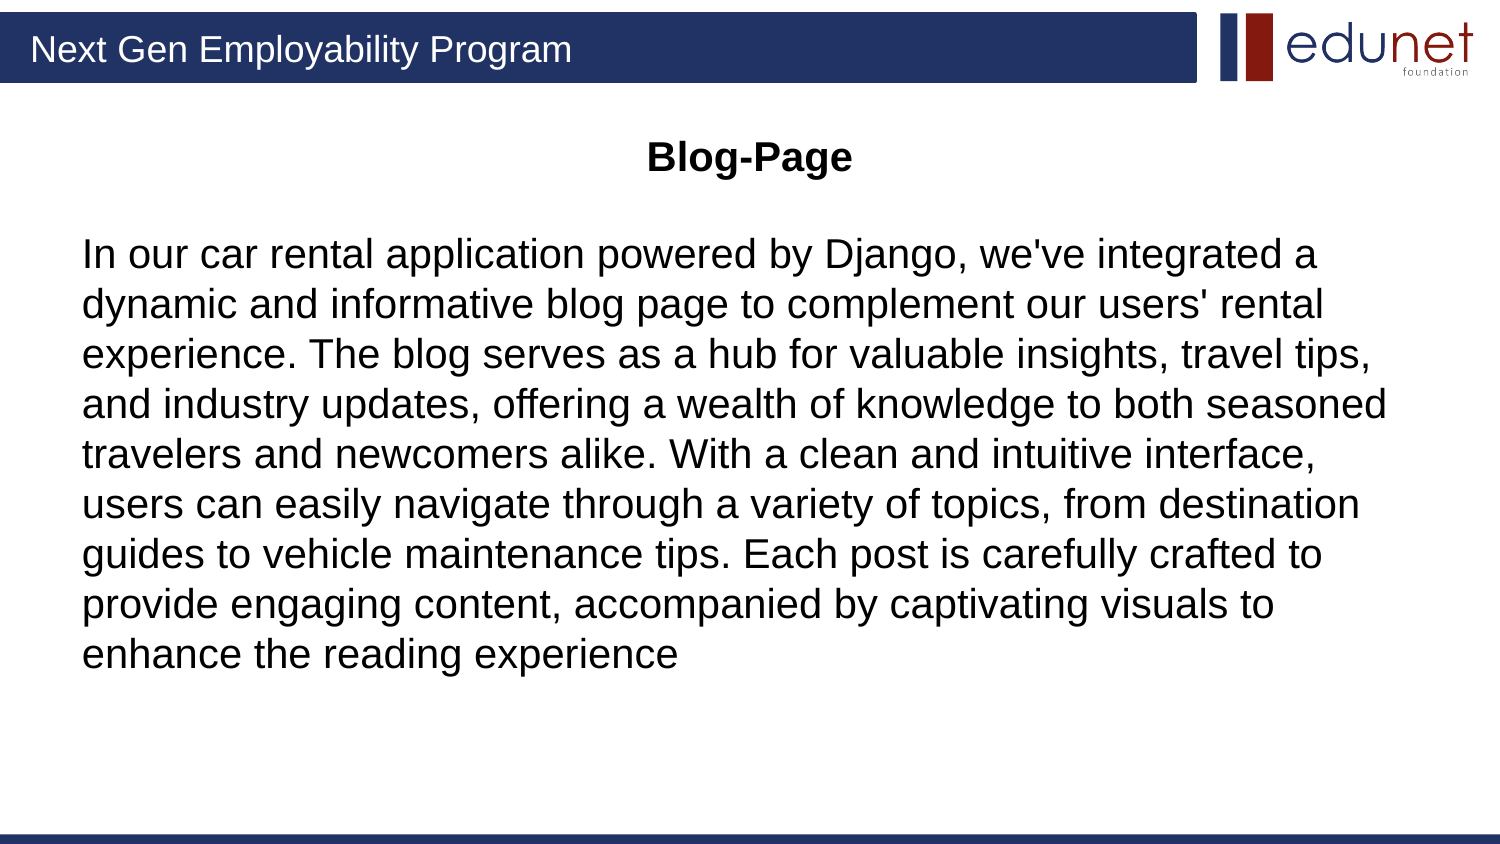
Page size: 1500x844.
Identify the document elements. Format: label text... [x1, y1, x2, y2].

picture [1279, 14, 1482, 83]
title Blog-Page [103, 101, 1397, 208]
text_box In our car rental application powered by Django, we've integrated a dynamic and informative blog page to complement our users' rental experience. The blog serves as a hub for valuable insights, travel tips, and industry updates, offering a wealth of knowledge to both seasoned travelers and newcomers alike. With a clean and intuitive interface, users can easily navigate through a variety of topics, from destination guides to vehicle maintenance tips. Each post is carefully crafted to provide engaging content, accompanied by captivating visuals to enhance the reading experience [67, 219, 1419, 685]
